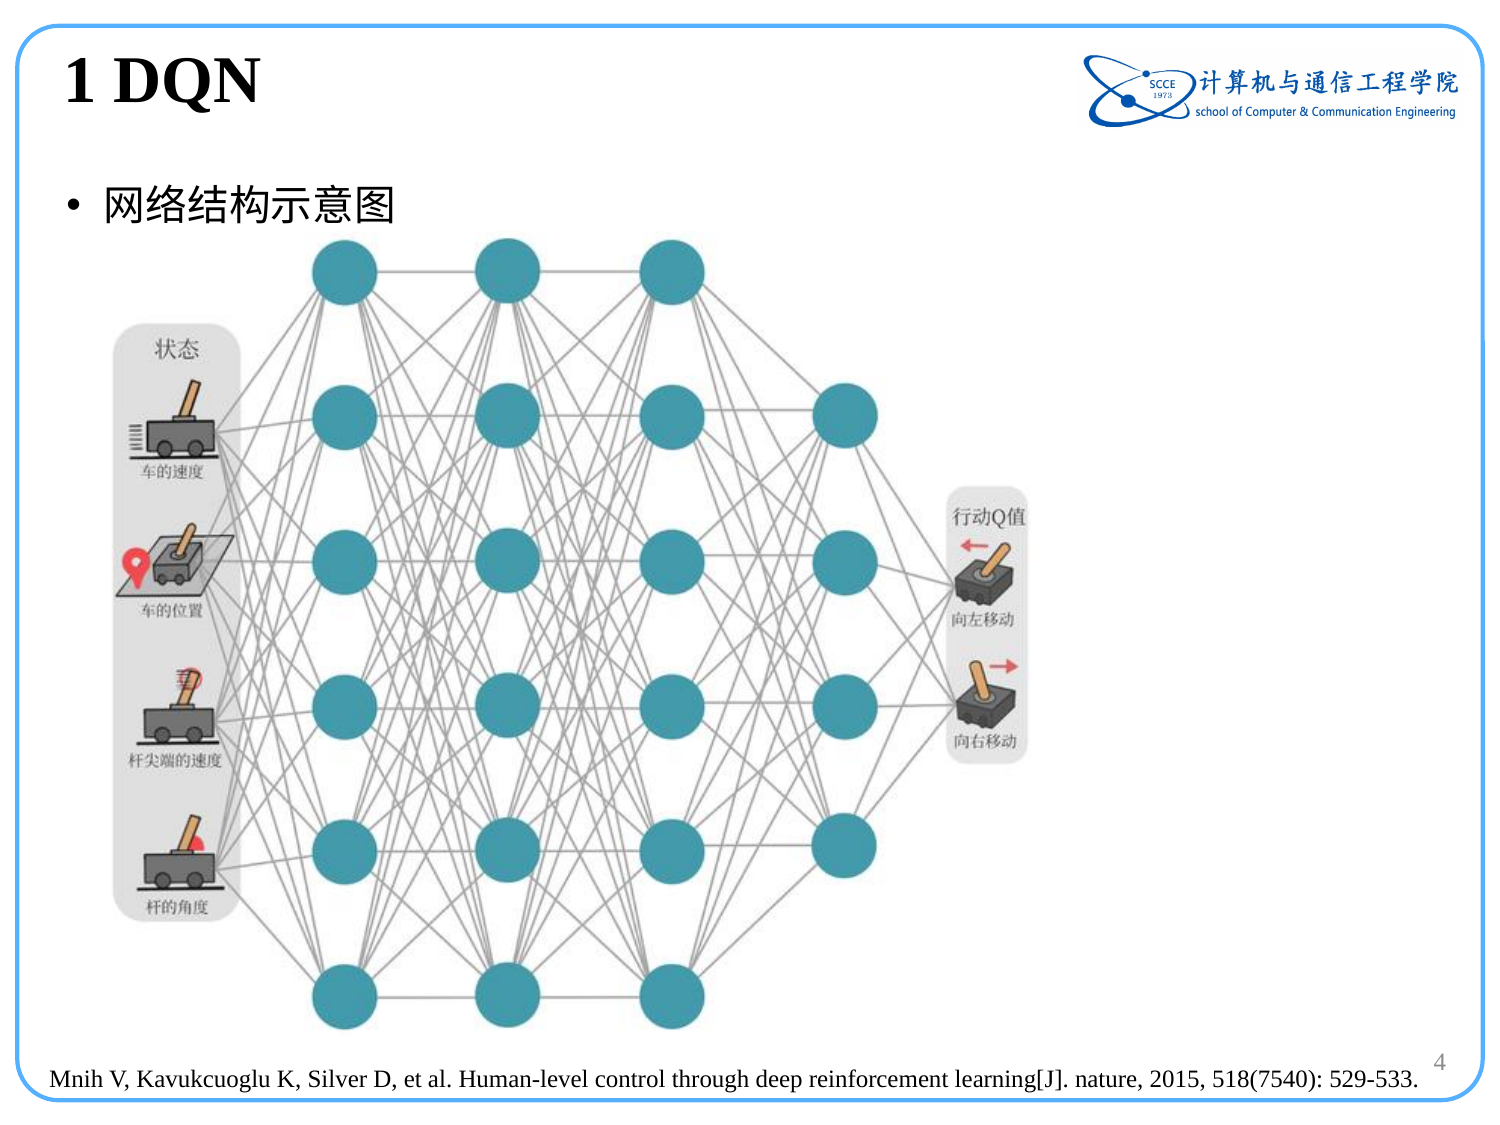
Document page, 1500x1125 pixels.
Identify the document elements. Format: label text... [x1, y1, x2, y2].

text_box [17, 25, 1483, 1093]
title 1 DQN [48, 35, 1447, 127]
picture [1077, 49, 1466, 132]
picture [88, 231, 1055, 1037]
text_box Mnih V, Kavukcuoglu K, Silver D, et al. Human-level control through deep reinforcement learning[J]. nature, 2015, 518(7540): 529-533. [34, 1055, 1464, 1101]
text_box [1464, 1081, 1477, 1094]
slide_number 4 [1418, 1041, 1483, 1081]
